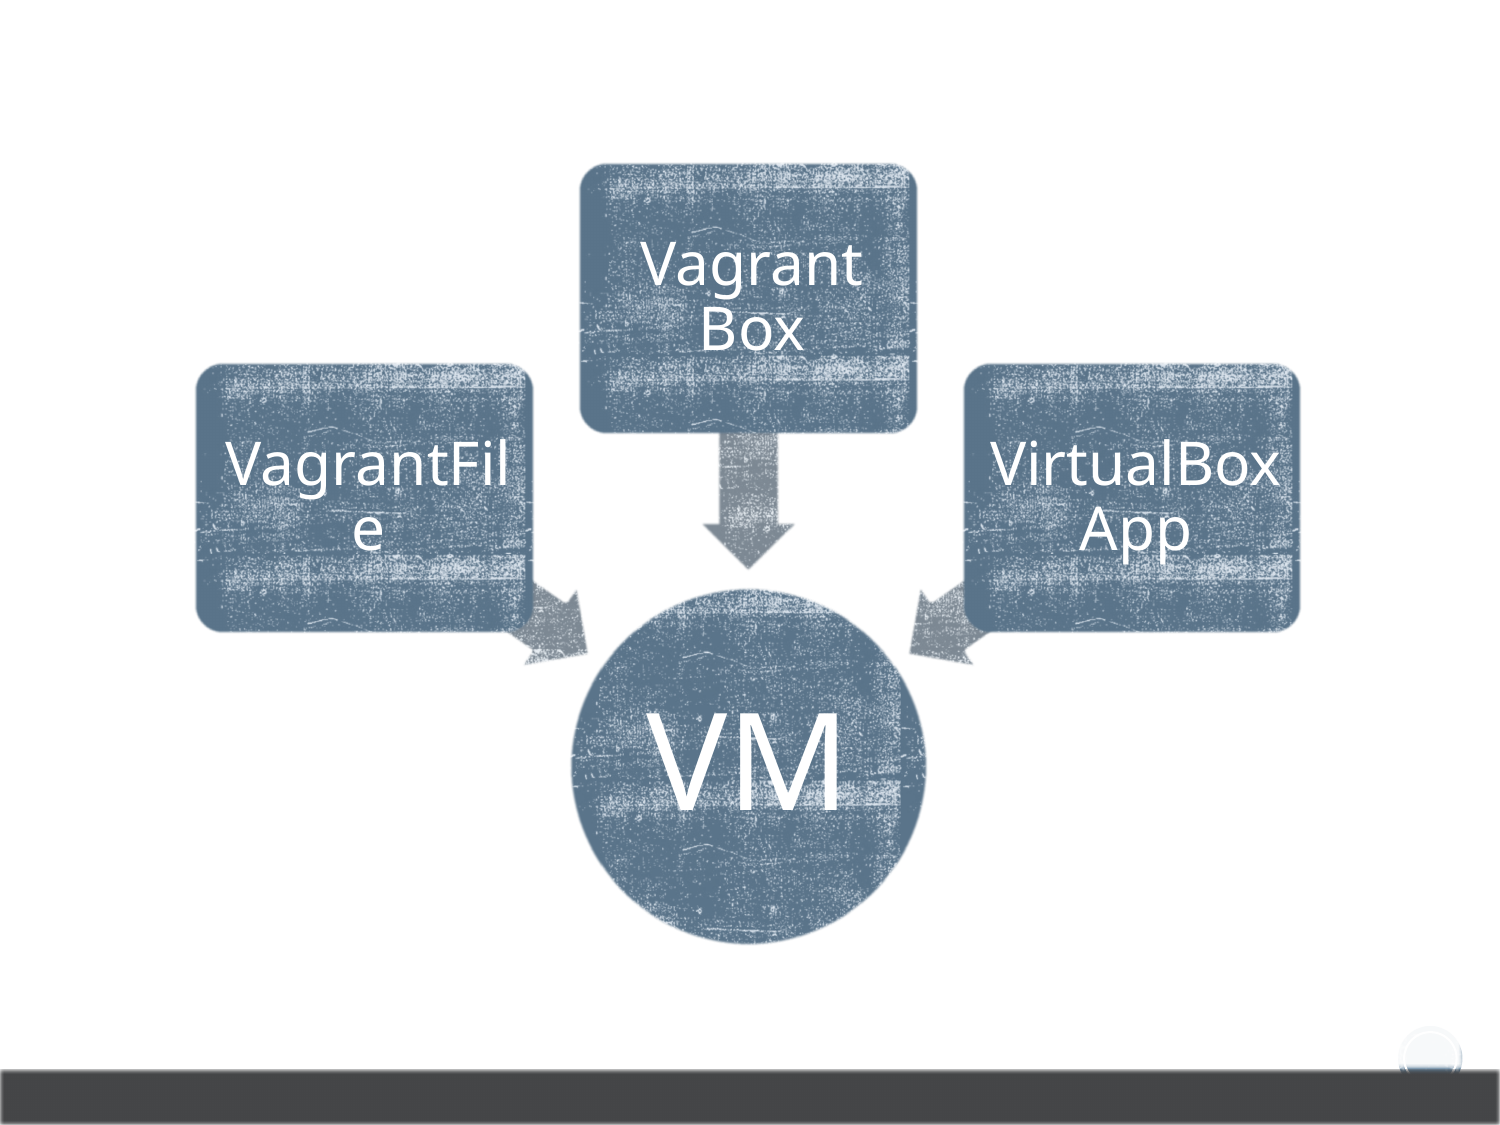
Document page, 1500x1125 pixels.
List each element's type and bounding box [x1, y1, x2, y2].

list [1, 165, 1497, 943]
